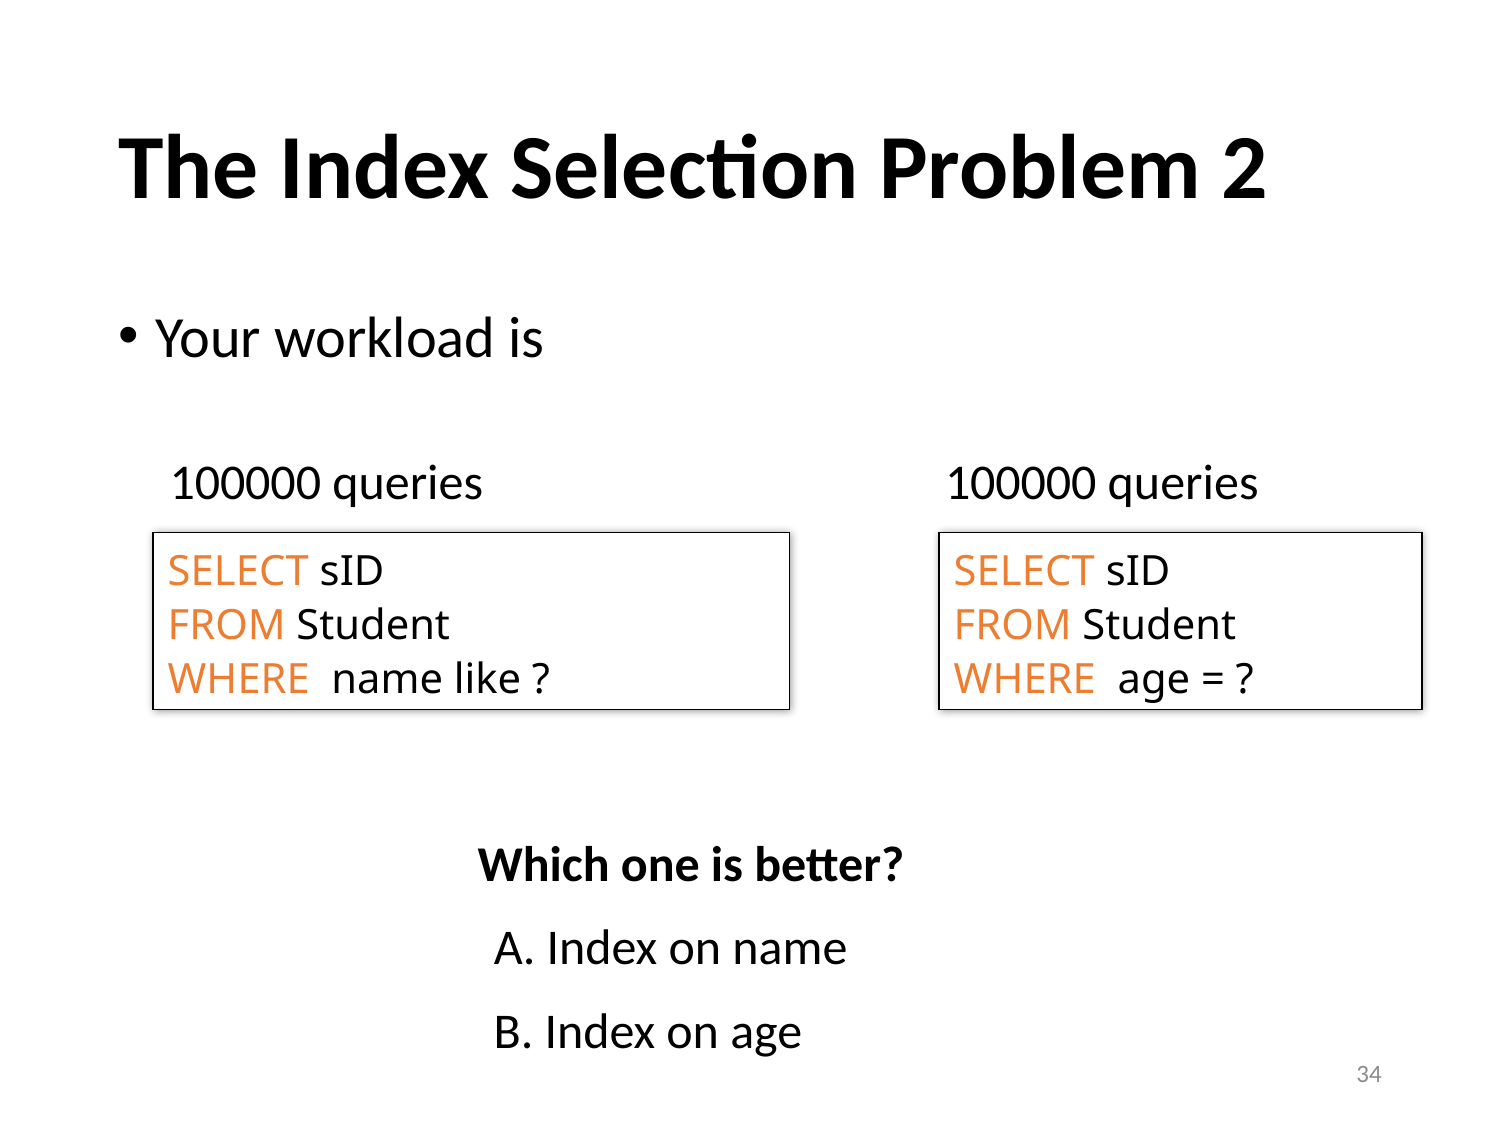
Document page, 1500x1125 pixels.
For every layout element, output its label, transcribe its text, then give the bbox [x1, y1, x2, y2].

text_box Which one is better? [462, 823, 920, 899]
list Your workload is [103, 299, 1397, 1014]
text_box 100000 queries [930, 441, 1274, 517]
text_box A. Index on name [478, 907, 863, 982]
title The Index Selection Problem 2 [103, 59, 1397, 278]
text_box SELECT sID FROM Student WHERE age = ? [938, 532, 1422, 710]
text_box B. Index on age [478, 990, 818, 1066]
text_box SELECT sID FROM Student WHERE name like ? [152, 532, 790, 710]
text_box 100000 queries [154, 442, 499, 518]
slide_number 34 [1059, 1042, 1397, 1103]
